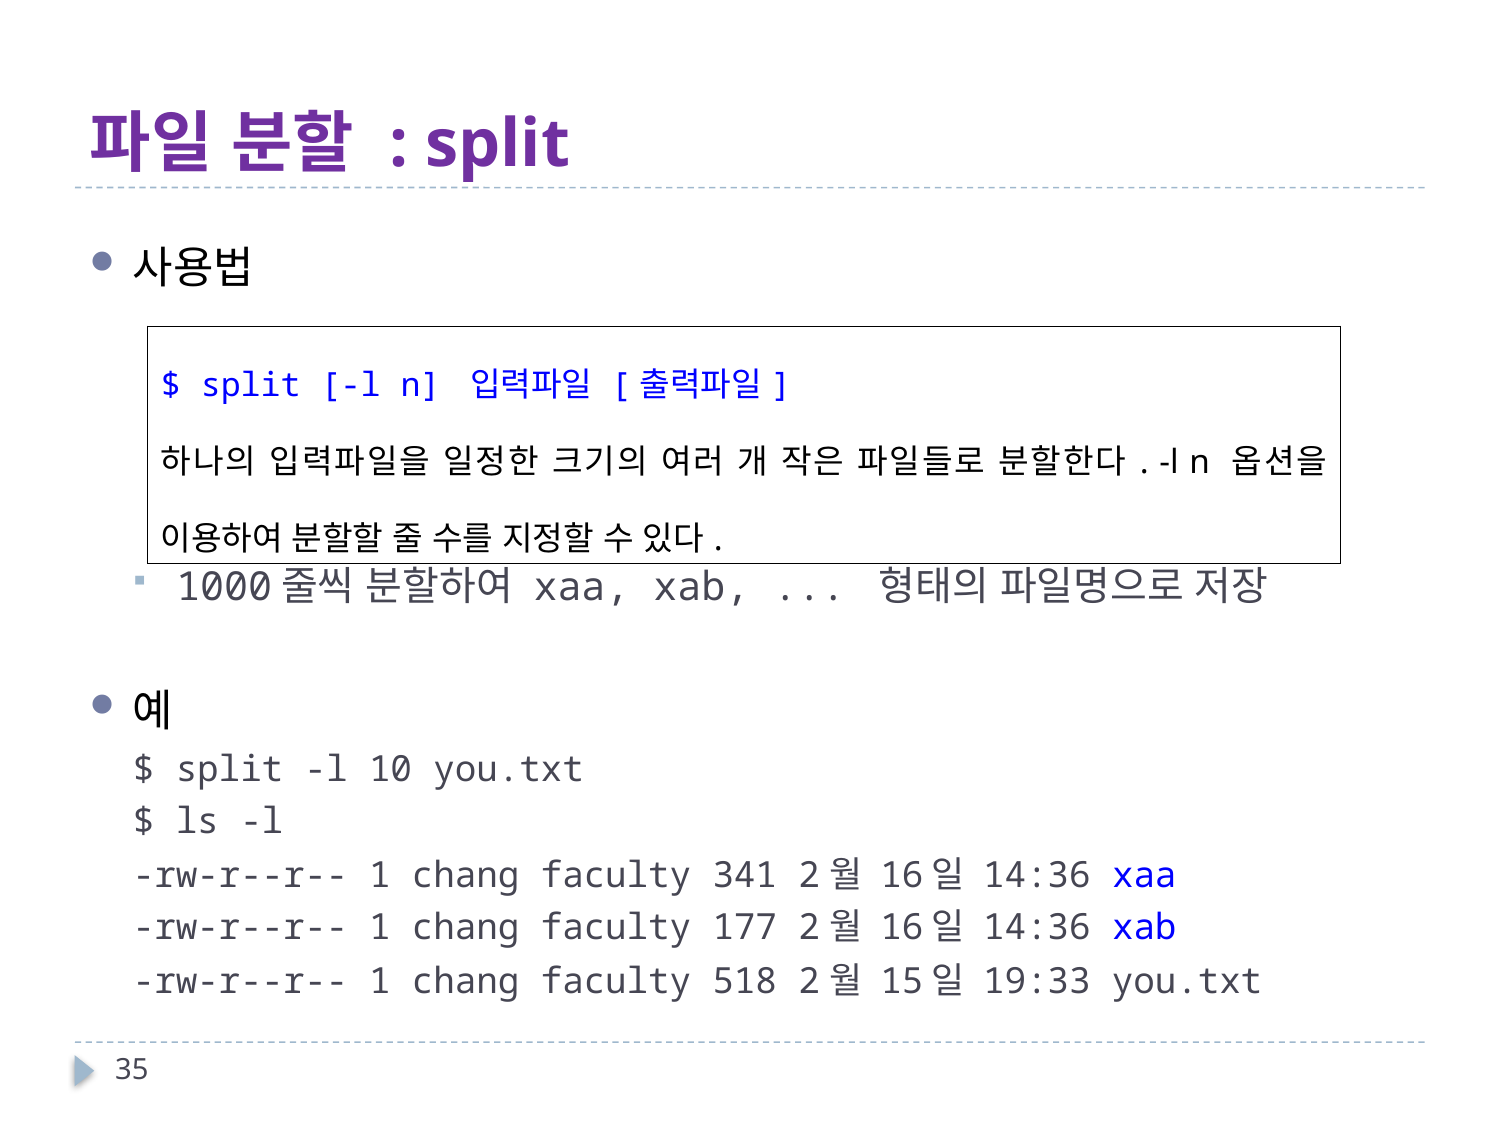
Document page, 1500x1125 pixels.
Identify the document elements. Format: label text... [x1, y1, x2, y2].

title 파일 분할 : split [75, 24, 1425, 188]
table_header $ split [-l n] 입력파일 [출력파일] 하나의 입력파일을 일정한 크기의 여러 개 작은 파일들로 분할한다. -l n 옵션을 이용하여 분할할 줄 수를 지정할 수 있다. [148, 327, 1340, 563]
slide_number 35 [100, 1042, 426, 1103]
list 사용법 1000줄씩 분할하여 xaa, xab, ... 형태의 파일명으로 저장 예 $ split -l 10 you.txt $ ls -l -rw-r--r-- 1 chang faculty 341 2월 16일 14:36 xaa -rw-r--r-- 1 chang faculty 177 2월 16일 14:36 xab -rw-r--r-- 1 chang faculty 518 2월 15일 19:33 you.txt [75, 231, 1425, 1010]
